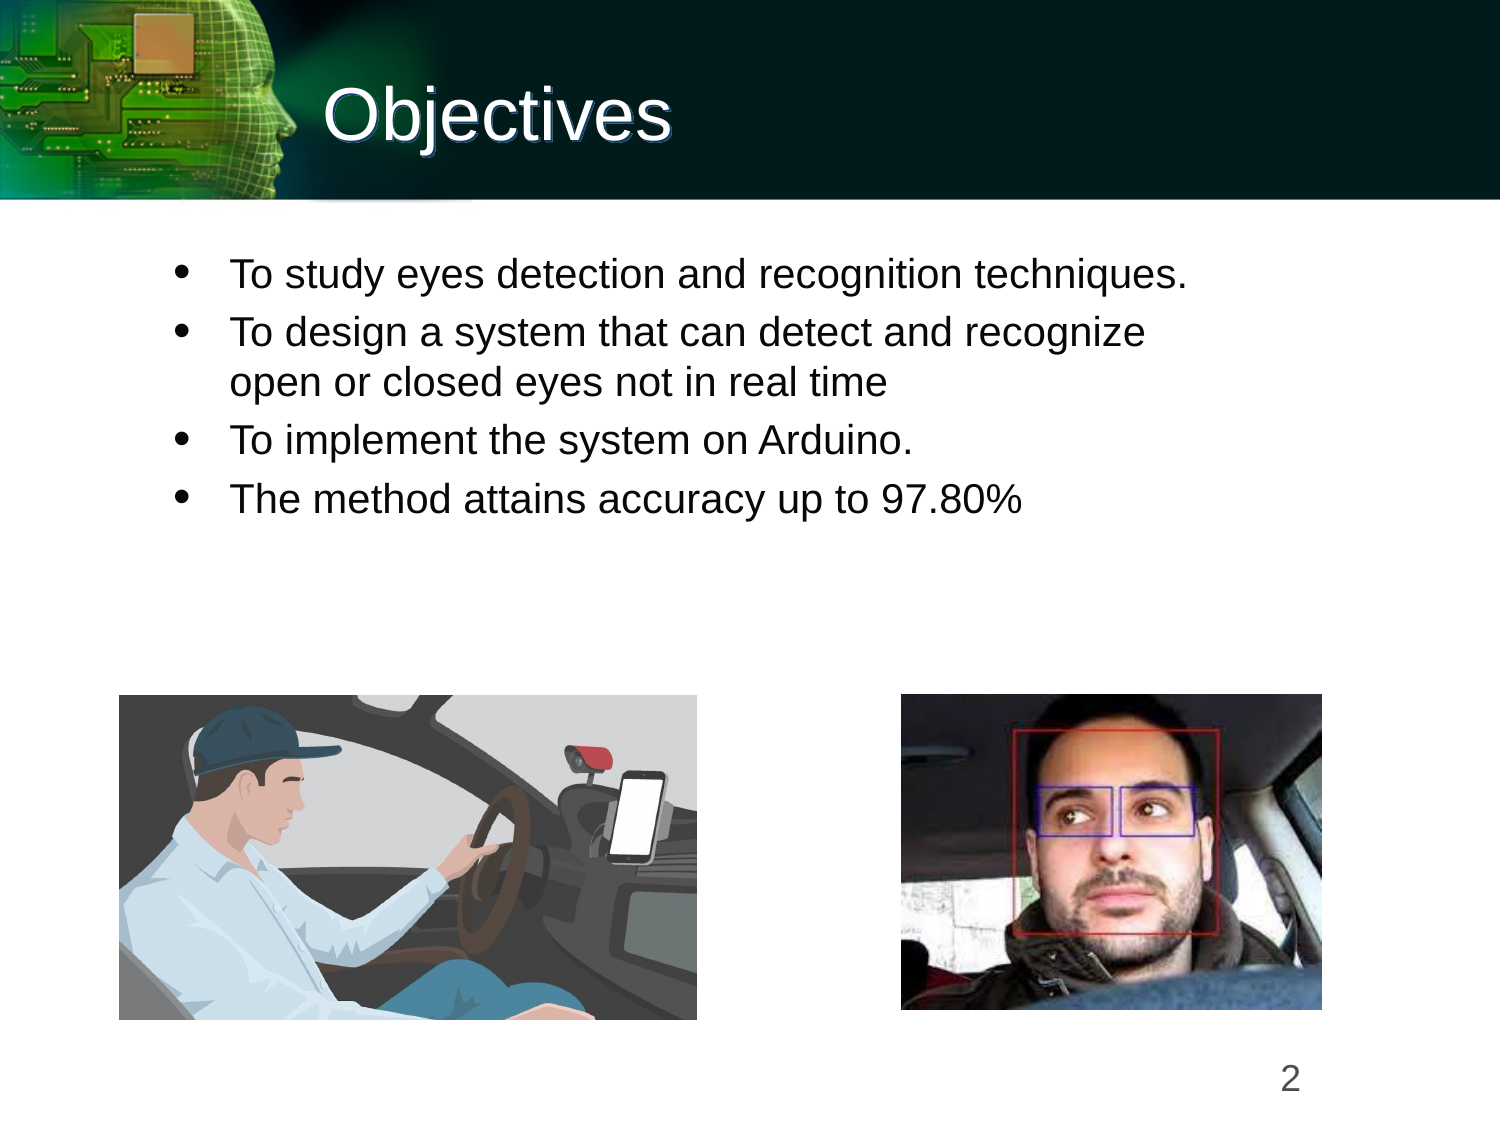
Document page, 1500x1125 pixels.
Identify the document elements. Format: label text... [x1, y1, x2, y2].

picture [0, 0, 1500, 1125]
text_box 2 [1265, 1046, 1346, 1107]
title Objectives [307, 56, 1195, 164]
list To study eyes detection and recognition techniques. To design a system that can detect and recognize open or closed eyes not in real time To implement the system on Arduino. The method attains accuracy up to 97.80% [157, 238, 1233, 919]
